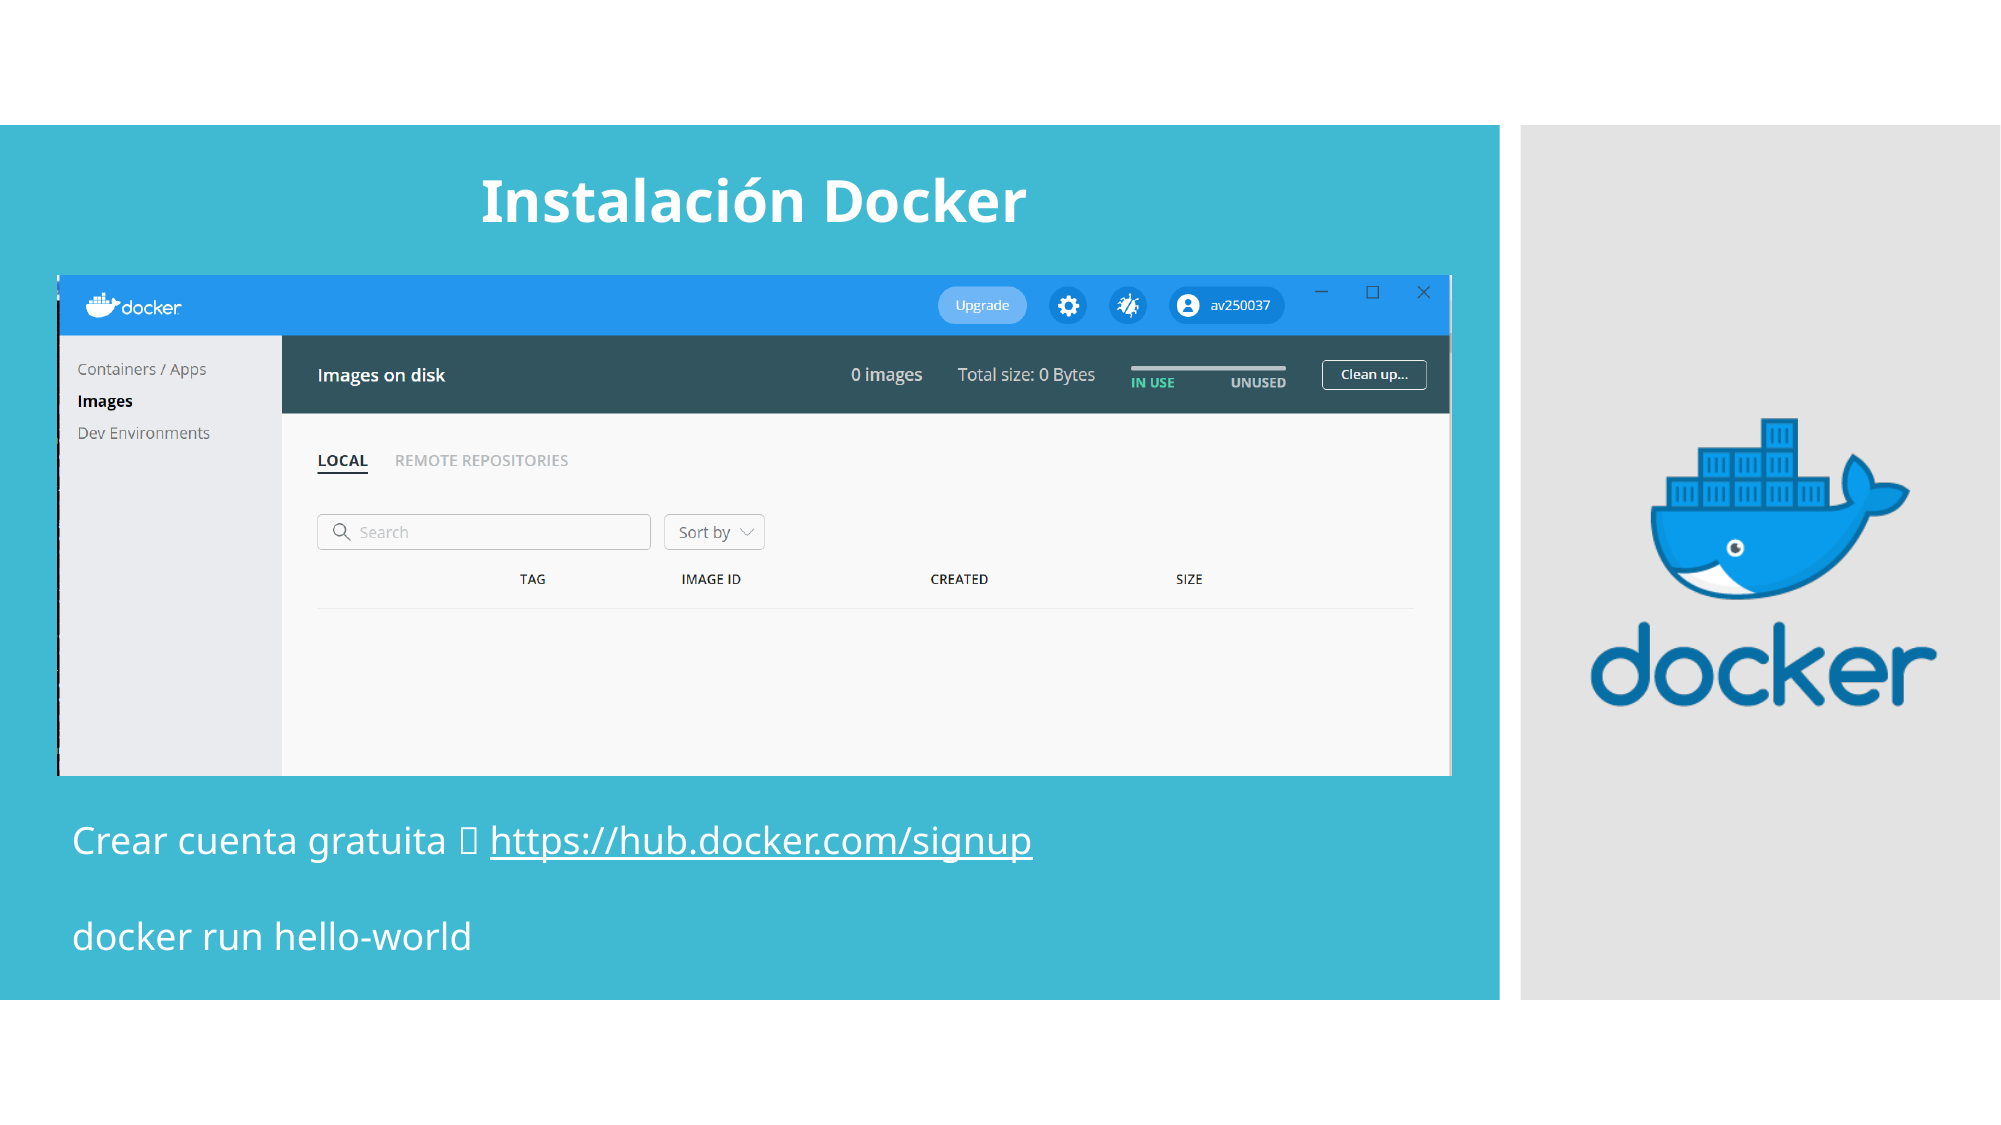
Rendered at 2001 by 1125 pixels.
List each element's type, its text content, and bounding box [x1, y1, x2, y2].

picture [1560, 388, 1968, 737]
text_box Crear cuenta gratuita  https://hub.docker.com/signup docker run hello-world [57, 809, 1058, 1011]
text_box Instalación Docker [57, 156, 1452, 242]
picture [56, 275, 1453, 777]
